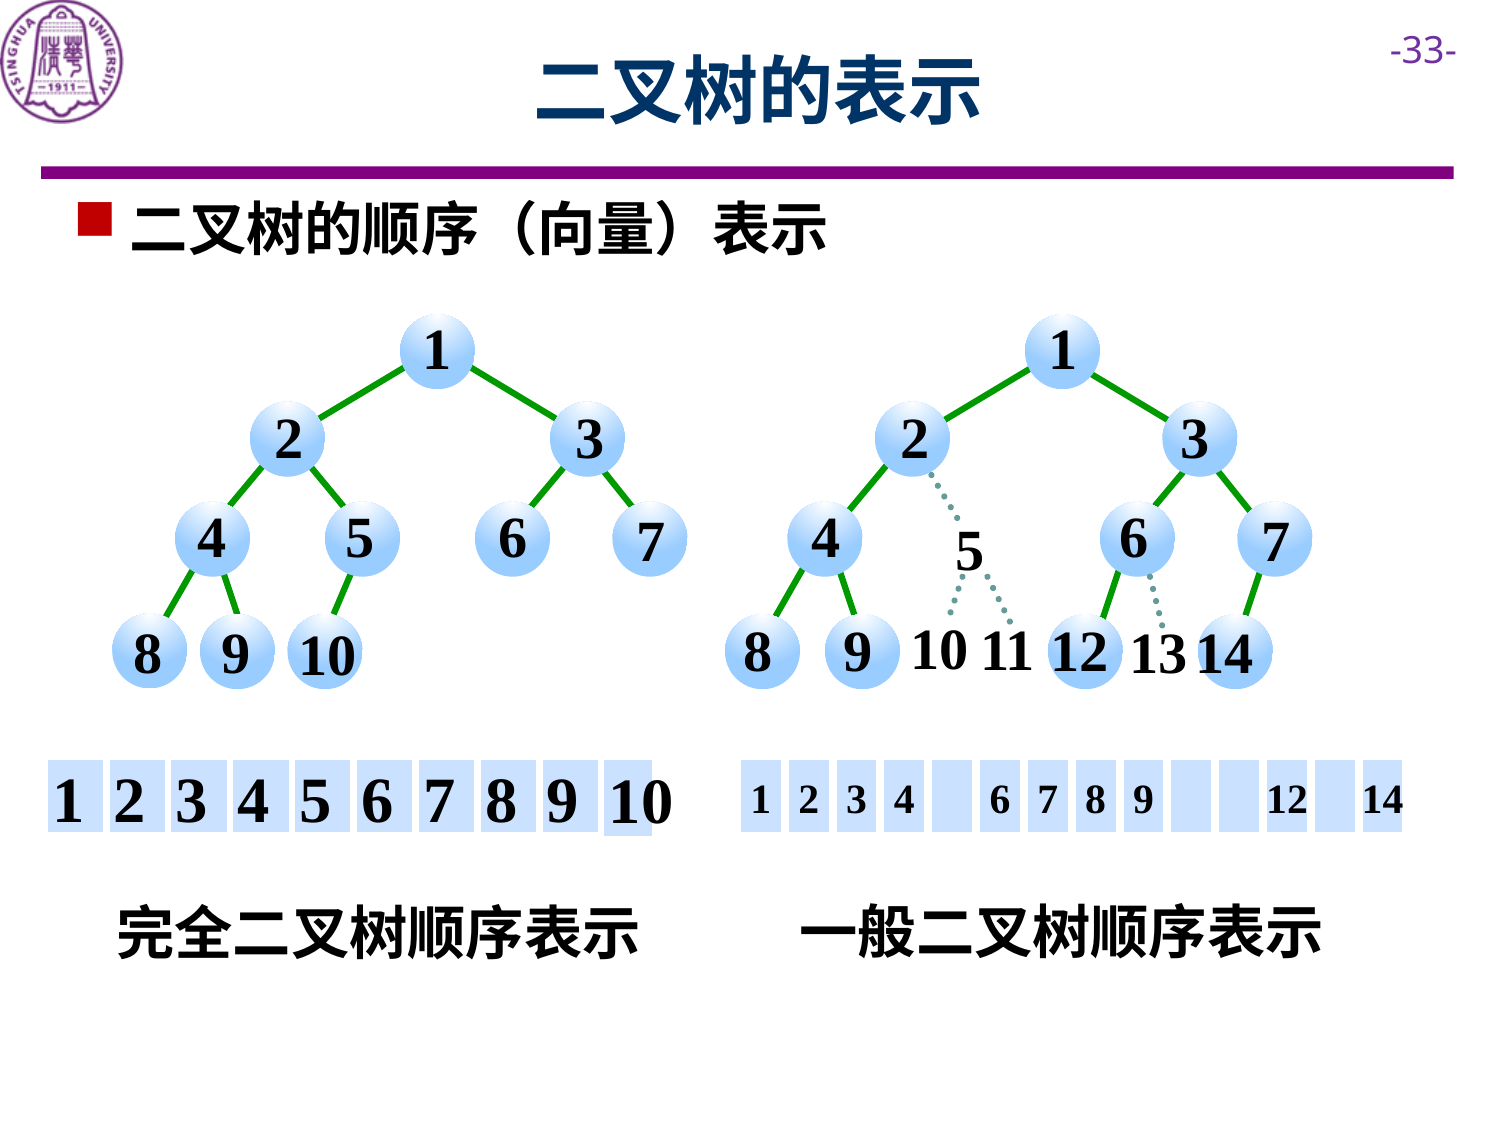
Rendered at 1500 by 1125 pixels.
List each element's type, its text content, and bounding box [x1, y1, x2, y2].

text_box 12 [1265, 758, 1309, 834]
text_box [390, 513, 400, 565]
text_box [474, 514, 484, 564]
text_box 5 [330, 491, 390, 577]
text_box [788, 624, 800, 680]
text_box 二叉树的顺序（向量）表示 [58, 184, 900, 270]
text_box [824, 636, 828, 667]
text_box [682, 519, 688, 559]
text_box 4 [231, 758, 291, 834]
text_box [399, 330, 407, 374]
text_box [199, 631, 206, 673]
text_box 8 [479, 758, 538, 834]
title 二叉树的表示 [135, 13, 1383, 165]
text_box [620, 420, 625, 458]
text_box [612, 514, 622, 565]
text_box 13 [1114, 607, 1203, 693]
text_box 6 [1104, 491, 1164, 577]
text_box [178, 626, 188, 676]
text_box 10 [283, 609, 372, 695]
text_box [1306, 518, 1313, 561]
text_box 5 [293, 758, 353, 834]
text_box 1 [1033, 304, 1093, 389]
text_box 5 [940, 504, 1000, 589]
text_box 6 [978, 758, 1022, 834]
text_box [249, 414, 259, 464]
text_box 一般二叉树顺序表示 [752, 887, 1372, 973]
text_box [266, 627, 275, 676]
text_box [324, 520, 330, 559]
text_box 7 [1246, 495, 1306, 581]
text_box 4 [882, 758, 926, 834]
text_box 9 [1122, 758, 1165, 834]
text_box 7 [417, 758, 476, 834]
text_box [1169, 758, 1213, 834]
text_box 3 [169, 758, 229, 834]
text_box 2 [259, 392, 319, 478]
text_box 4 [797, 491, 857, 577]
text_box [1225, 411, 1238, 468]
text_box 12 [1035, 605, 1124, 691]
text_box 14 [1203, 607, 1269, 693]
text_box 14 [1361, 758, 1405, 834]
text_box 7 [1026, 758, 1070, 834]
text_box [1237, 515, 1246, 563]
text_box 7 [622, 495, 682, 581]
text_box [787, 514, 797, 565]
text_box 6 [355, 758, 414, 834]
text_box 1 [739, 758, 783, 834]
text_box 完全二叉树顺序表示 [48, 888, 709, 974]
text_box [242, 516, 250, 563]
text_box 9 [828, 605, 888, 690]
text_box 2 [787, 758, 831, 834]
text_box 1 [46, 758, 105, 834]
text_box 3 [560, 392, 620, 478]
text_box [874, 413, 885, 465]
text_box 2 [108, 758, 167, 834]
text_box [549, 413, 560, 465]
text_box [174, 516, 183, 563]
text_box [1024, 328, 1033, 375]
text_box [1093, 330, 1100, 374]
text_box [544, 519, 550, 560]
text_box 2 [885, 392, 945, 478]
text_box 9 [540, 758, 600, 834]
text_box [1217, 758, 1261, 834]
text_box [1099, 522, 1104, 557]
text_box [1164, 512, 1175, 566]
text_box 6 [484, 491, 544, 577]
text_box 3 [1165, 392, 1225, 478]
text_box 1 [407, 304, 467, 389]
text_box [467, 328, 475, 375]
text_box [724, 637, 728, 667]
text_box 10 [602, 758, 654, 838]
text_box 8 [1074, 758, 1118, 834]
text_box 9 [206, 607, 266, 693]
text_box 4 [183, 491, 242, 577]
text_box 8 [118, 607, 178, 693]
text_box [930, 758, 974, 834]
text_box [1269, 635, 1273, 669]
text_box [1313, 758, 1357, 834]
text_box [112, 631, 118, 671]
text_box [945, 420, 950, 458]
text_box [857, 519, 863, 559]
text_box 10 [889, 604, 965, 689]
text_box 11 [965, 604, 1050, 690]
picture [0, 0, 124, 124]
text_box 8 [728, 605, 788, 690]
text_box [319, 419, 325, 460]
text_box 3 [835, 758, 878, 834]
